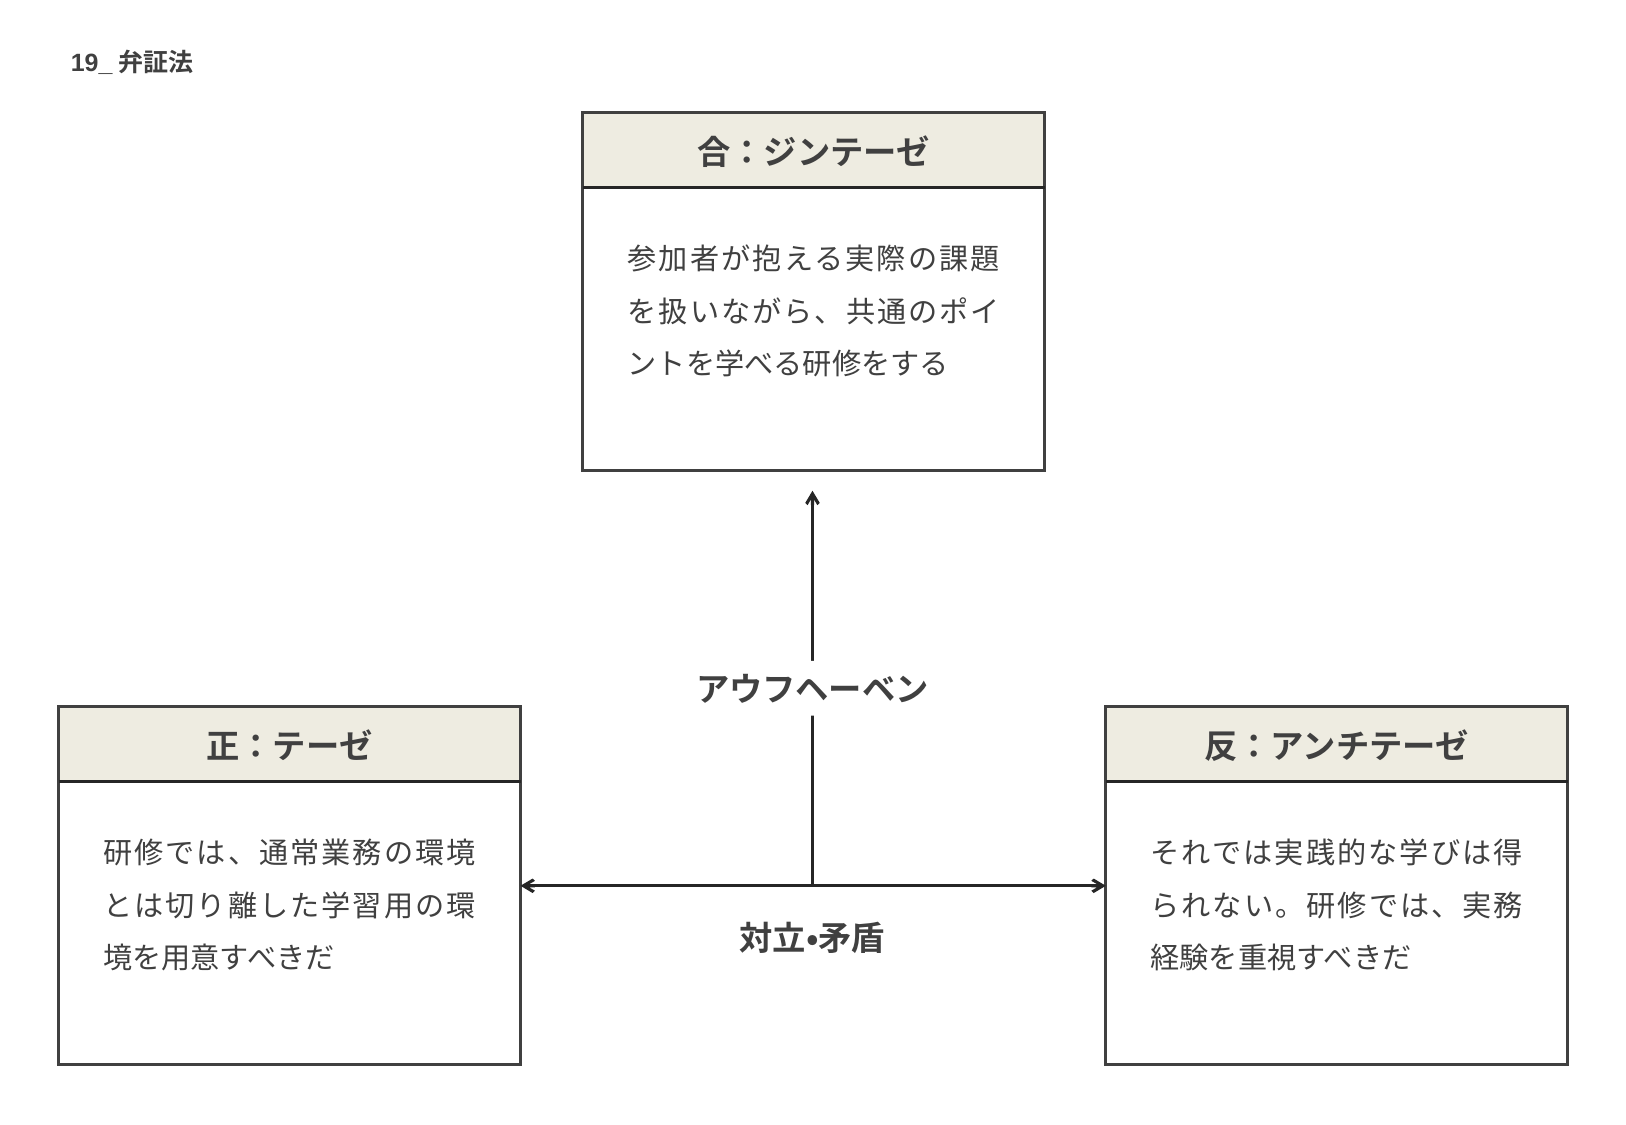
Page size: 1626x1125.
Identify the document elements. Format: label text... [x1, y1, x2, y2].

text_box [1104, 706, 1568, 1065]
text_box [581, 112, 1045, 471]
text_box 19_弁証法 [56, 39, 209, 84]
text_box アウフヘーベン [813, 660, 997, 716]
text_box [57, 706, 521, 1065]
text_box 対立・矛盾 [627, 910, 997, 965]
text_box アウフヘーベン [627, 660, 812, 716]
